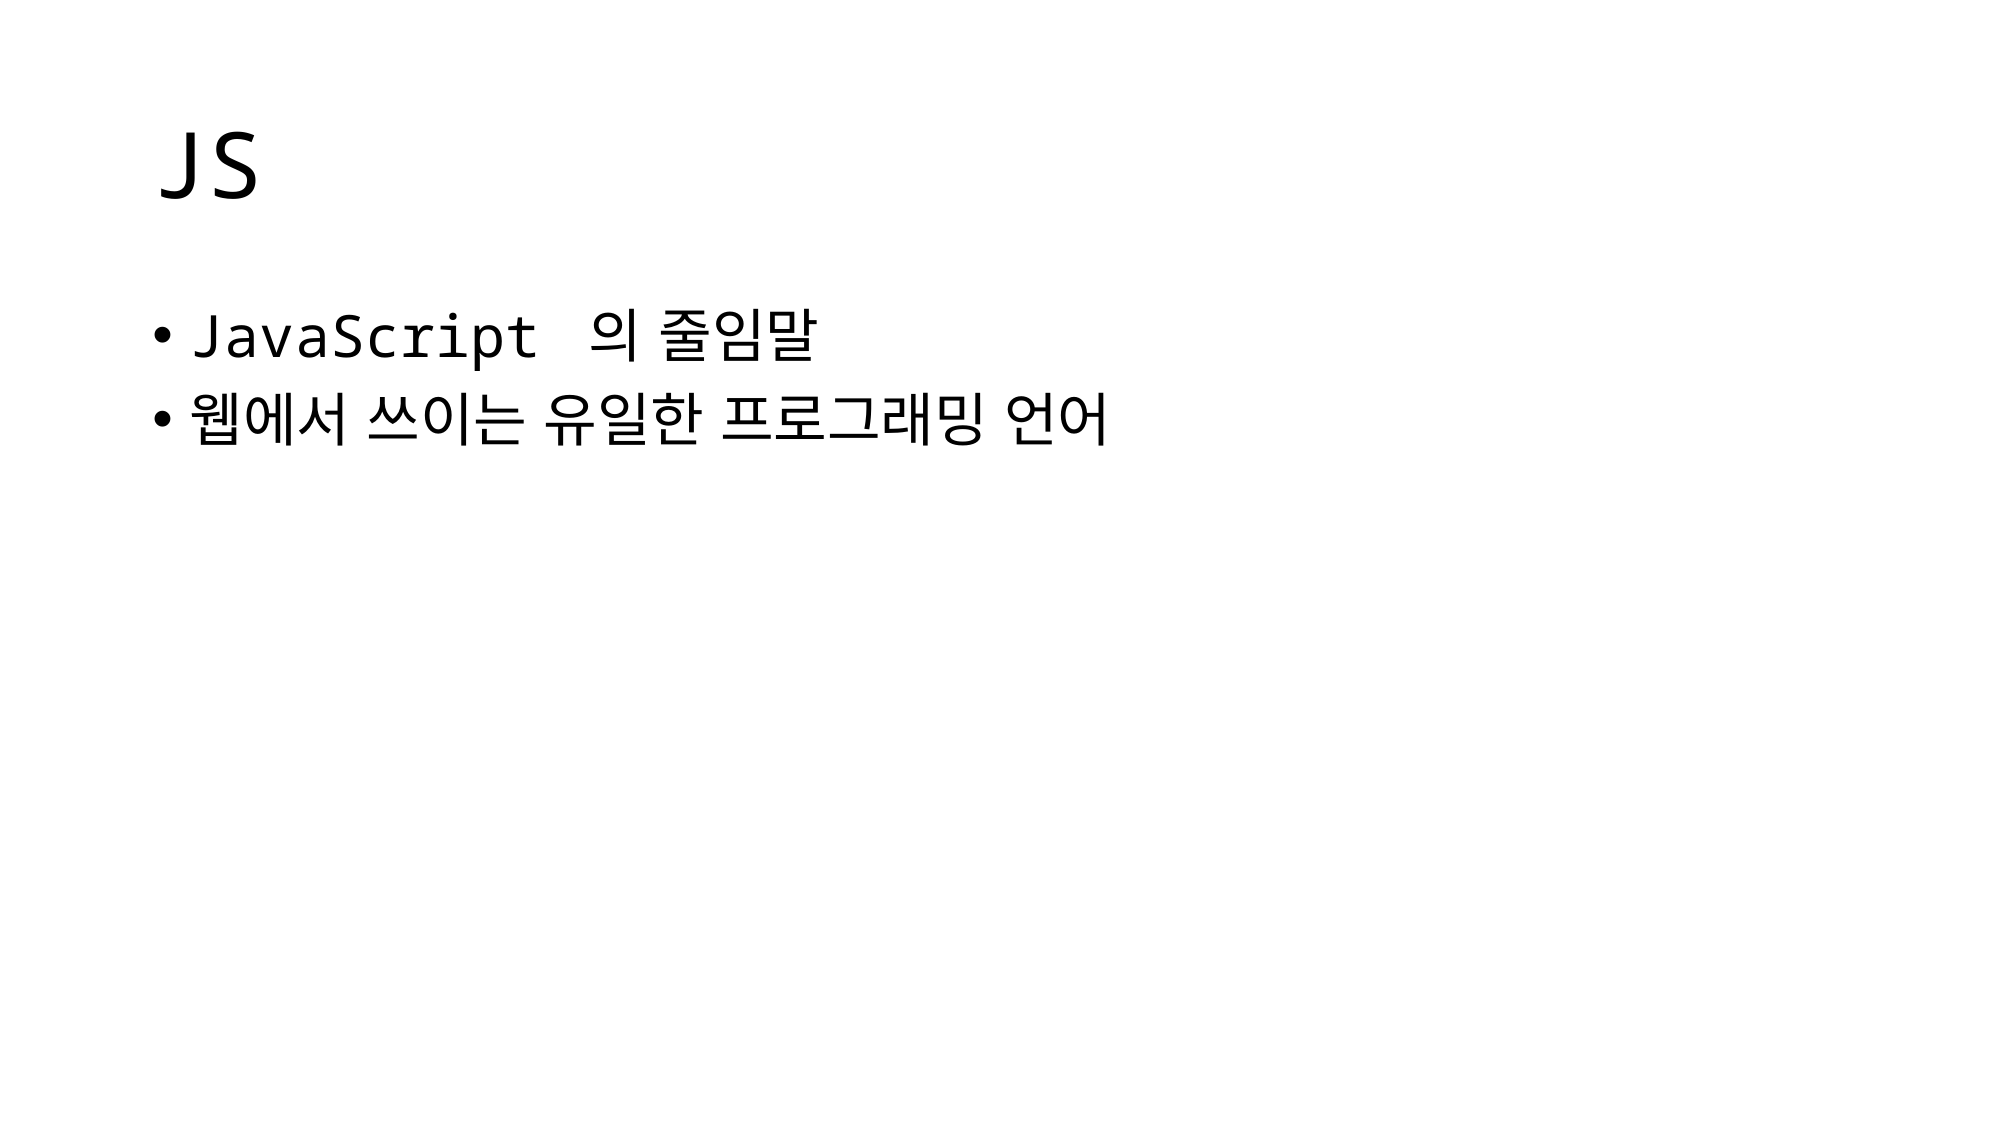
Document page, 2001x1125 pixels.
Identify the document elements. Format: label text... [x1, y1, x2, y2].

list JavaScript 의 줄임말 웹에서 쓰이는 유일한 프로그래밍 언어 [137, 299, 1863, 1014]
title JS [137, 59, 1863, 278]
